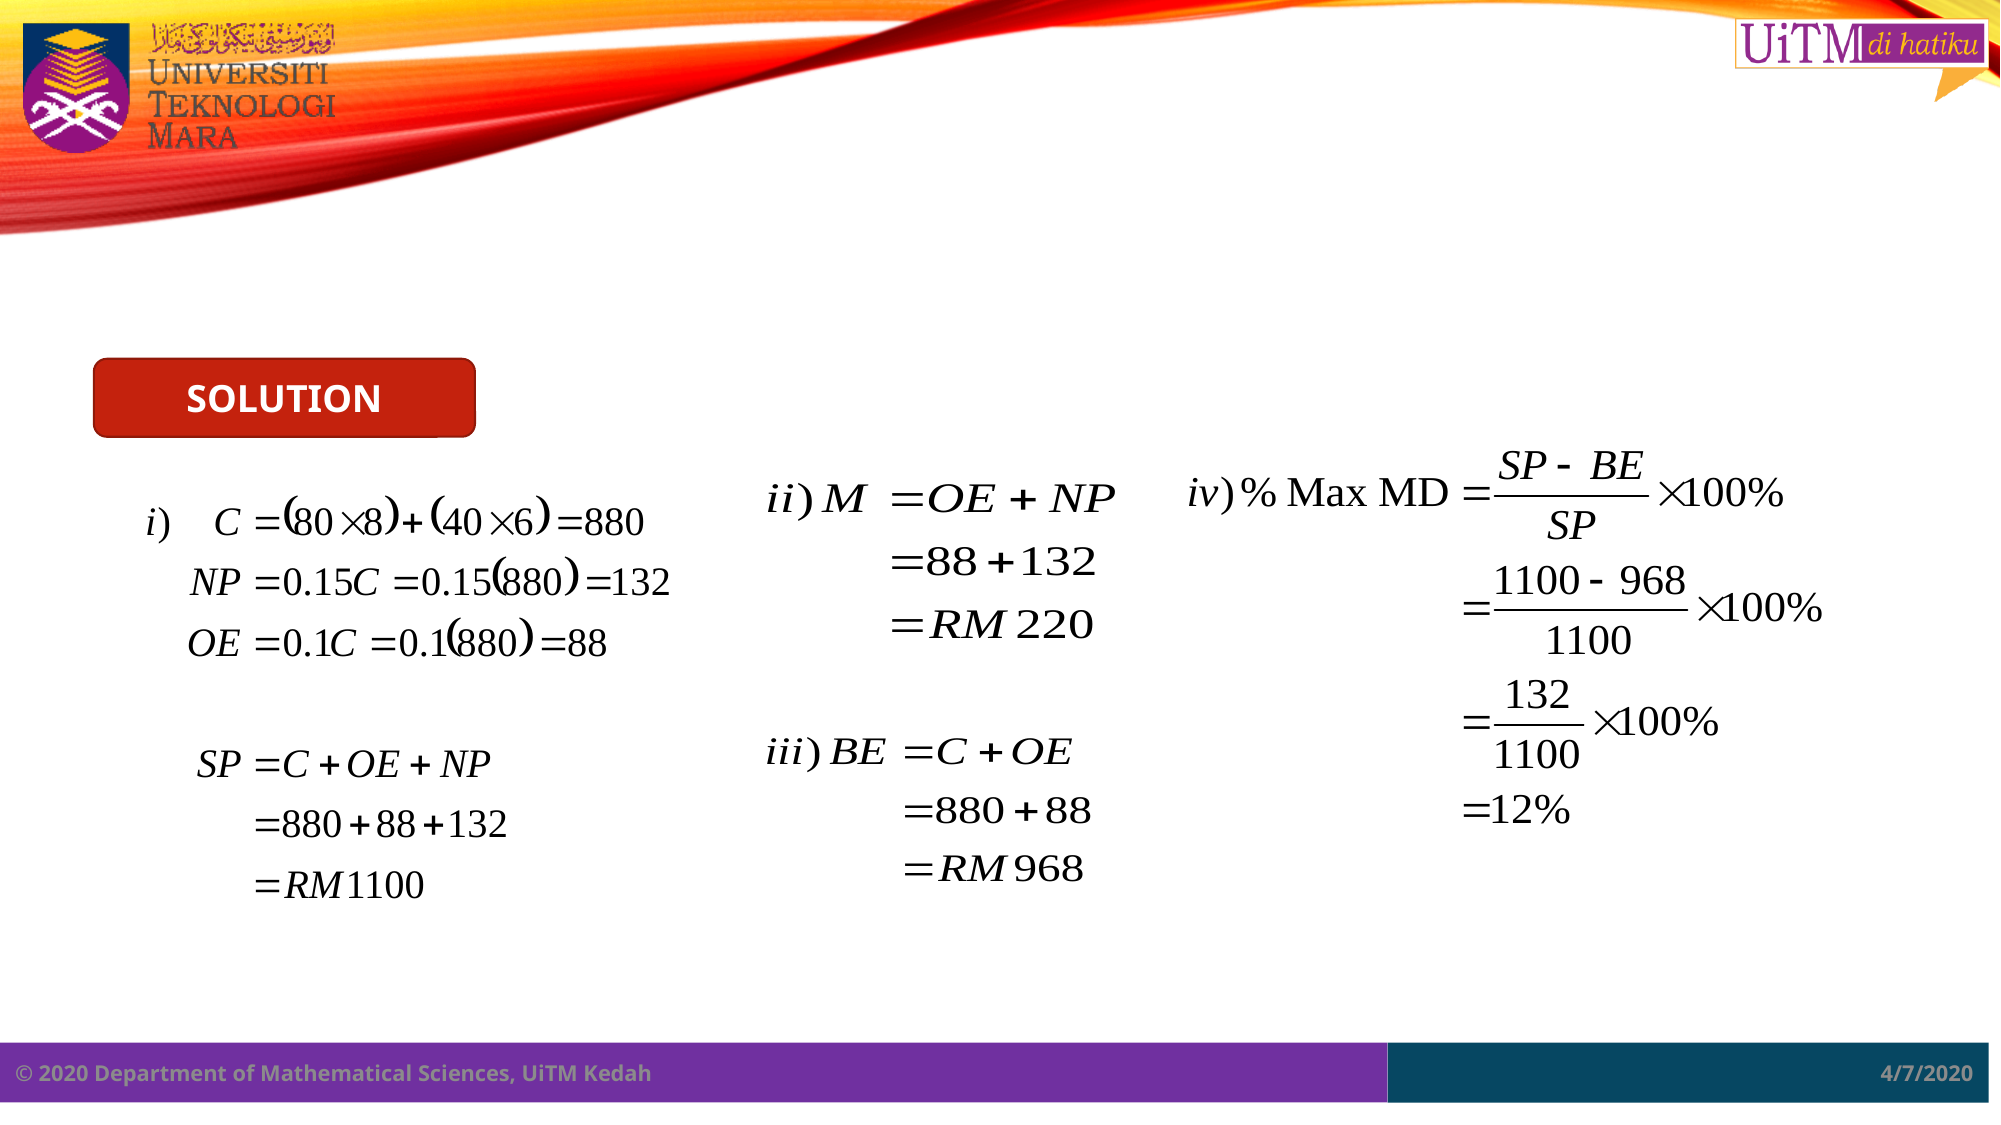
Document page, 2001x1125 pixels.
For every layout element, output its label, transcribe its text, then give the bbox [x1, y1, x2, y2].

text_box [758, 728, 1101, 892]
text_box SOLUTION [92, 357, 477, 438]
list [140, 494, 679, 909]
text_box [1181, 436, 1832, 835]
picture [0, 0, 2000, 237]
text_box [758, 473, 1129, 650]
